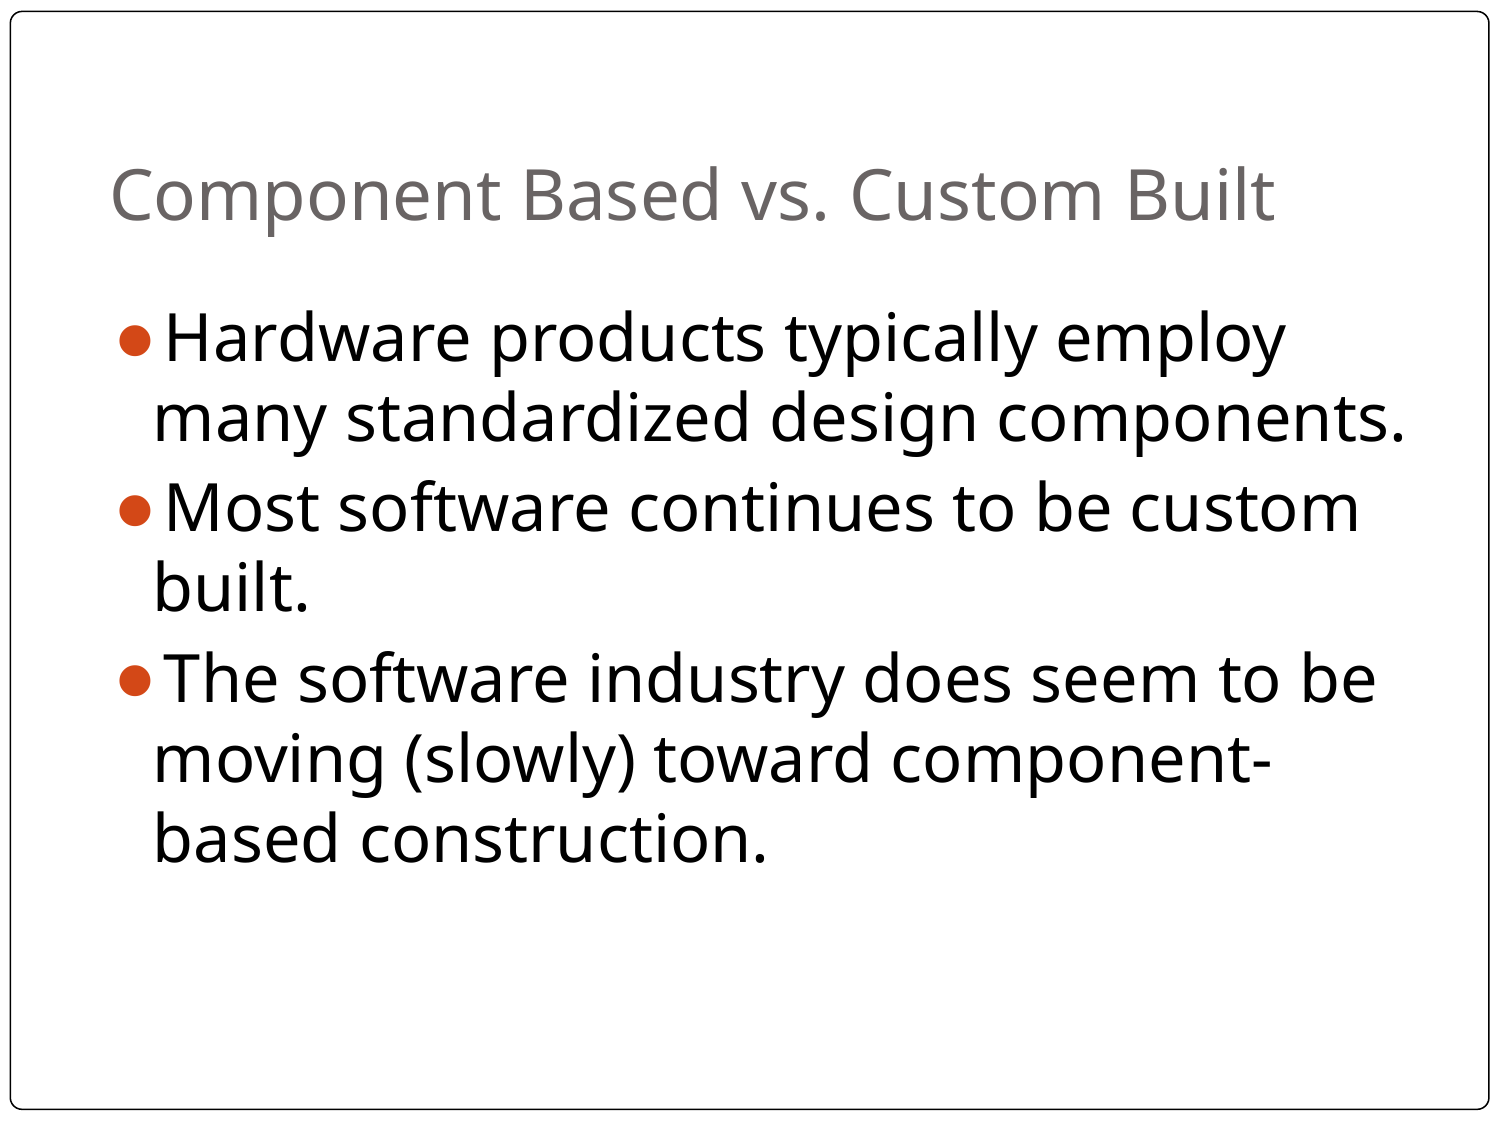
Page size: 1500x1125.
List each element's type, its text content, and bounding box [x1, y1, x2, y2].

list Hardware products typically employ many standardized design components. Most software continues to be custom built. The software industry does seem to be moving (slowly) toward component-based construction. [92, 287, 1438, 988]
title Component Based vs. Custom Built [94, 137, 1407, 250]
